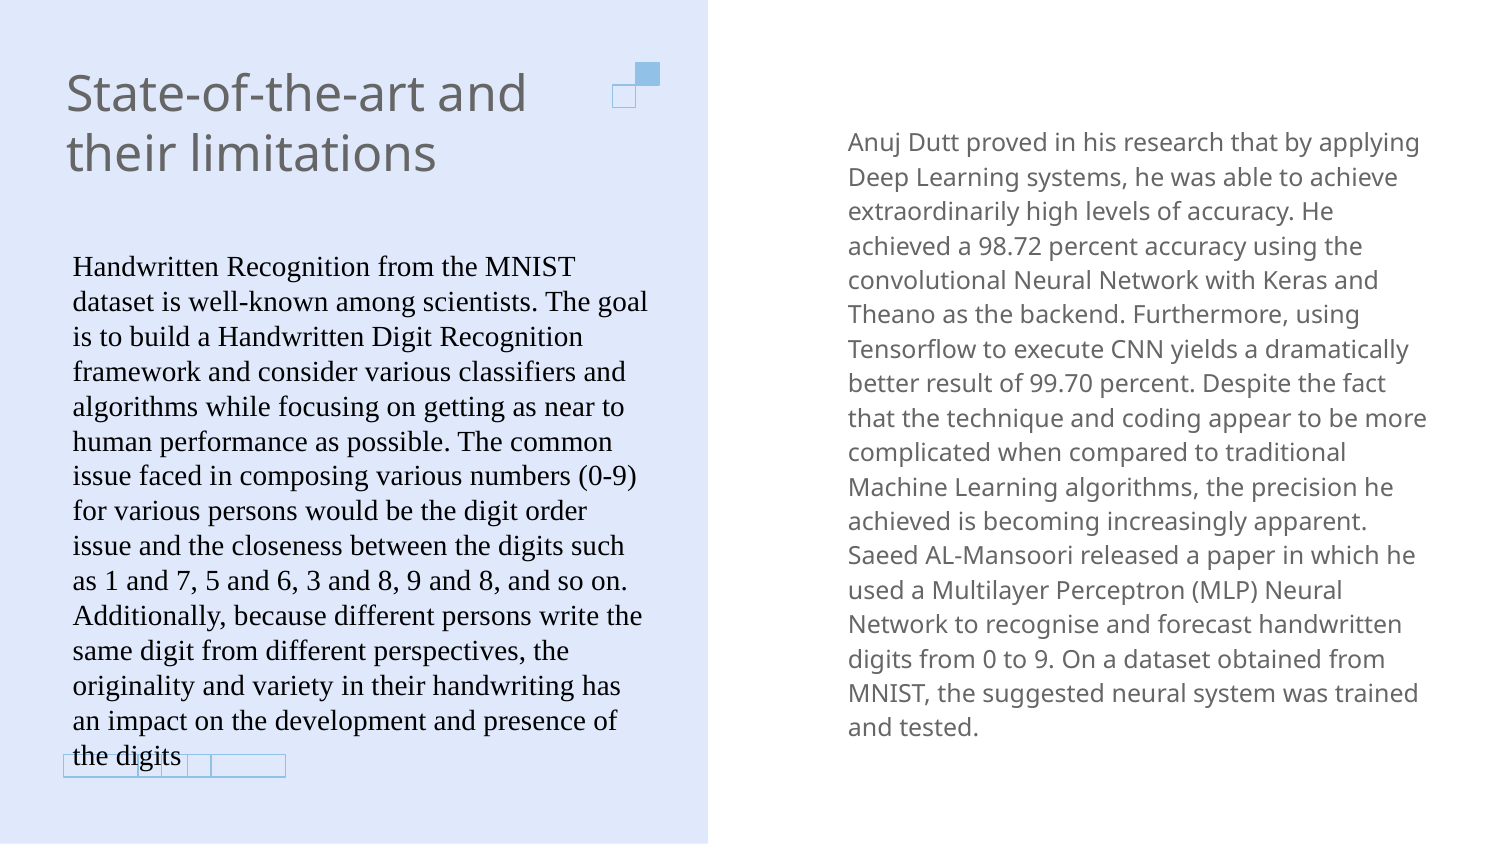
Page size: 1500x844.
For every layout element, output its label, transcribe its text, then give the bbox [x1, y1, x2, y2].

text_box Handwritten Recognition from the MNIST dataset is well-known among scientists. The goal is to build a Handwritten Digit Recognition framework and consider various classifiers and algorithms while focusing on getting as near to human performance as possible. The common issue faced in composing various numbers (0-9) for various persons would be the digit order issue and the closeness between the digits such as 1 and 7, 5 and 6, 3 and 8, 9 and 8, and so on. Additionally, because different persons write the same digit from different perspectives, the originality and variety in their handwriting has an impact on the development and presence of the digits [57, 231, 666, 787]
title State-of-the-art and their limitations [51, 46, 660, 199]
list Anuj Dutt proved in his research that by applying Deep Learning systems, he was able to achieve extraordinarily high levels of accuracy. He achieved a 98.72 percent accuracy using the convolutional Neural Network with Keras and Theano as the backend. Furthermore, using Tensorflow to execute CNN yields a dramatically better result of 99.70 percent. Despite the fact that the technique and coding appear to be more complicated when compared to traditional Machine Learning algorithms, the precision he achieved is becoming increasingly apparent. Saeed AL-Mansoori released a paper in which he used a Multilayer Perceptron (MLP) Neural Network to recognise and forecast handwritten digits from 0 to 9. On a dataset obtained from MNIST, the suggested neural system was trained and tested. [757, 107, 1449, 795]
